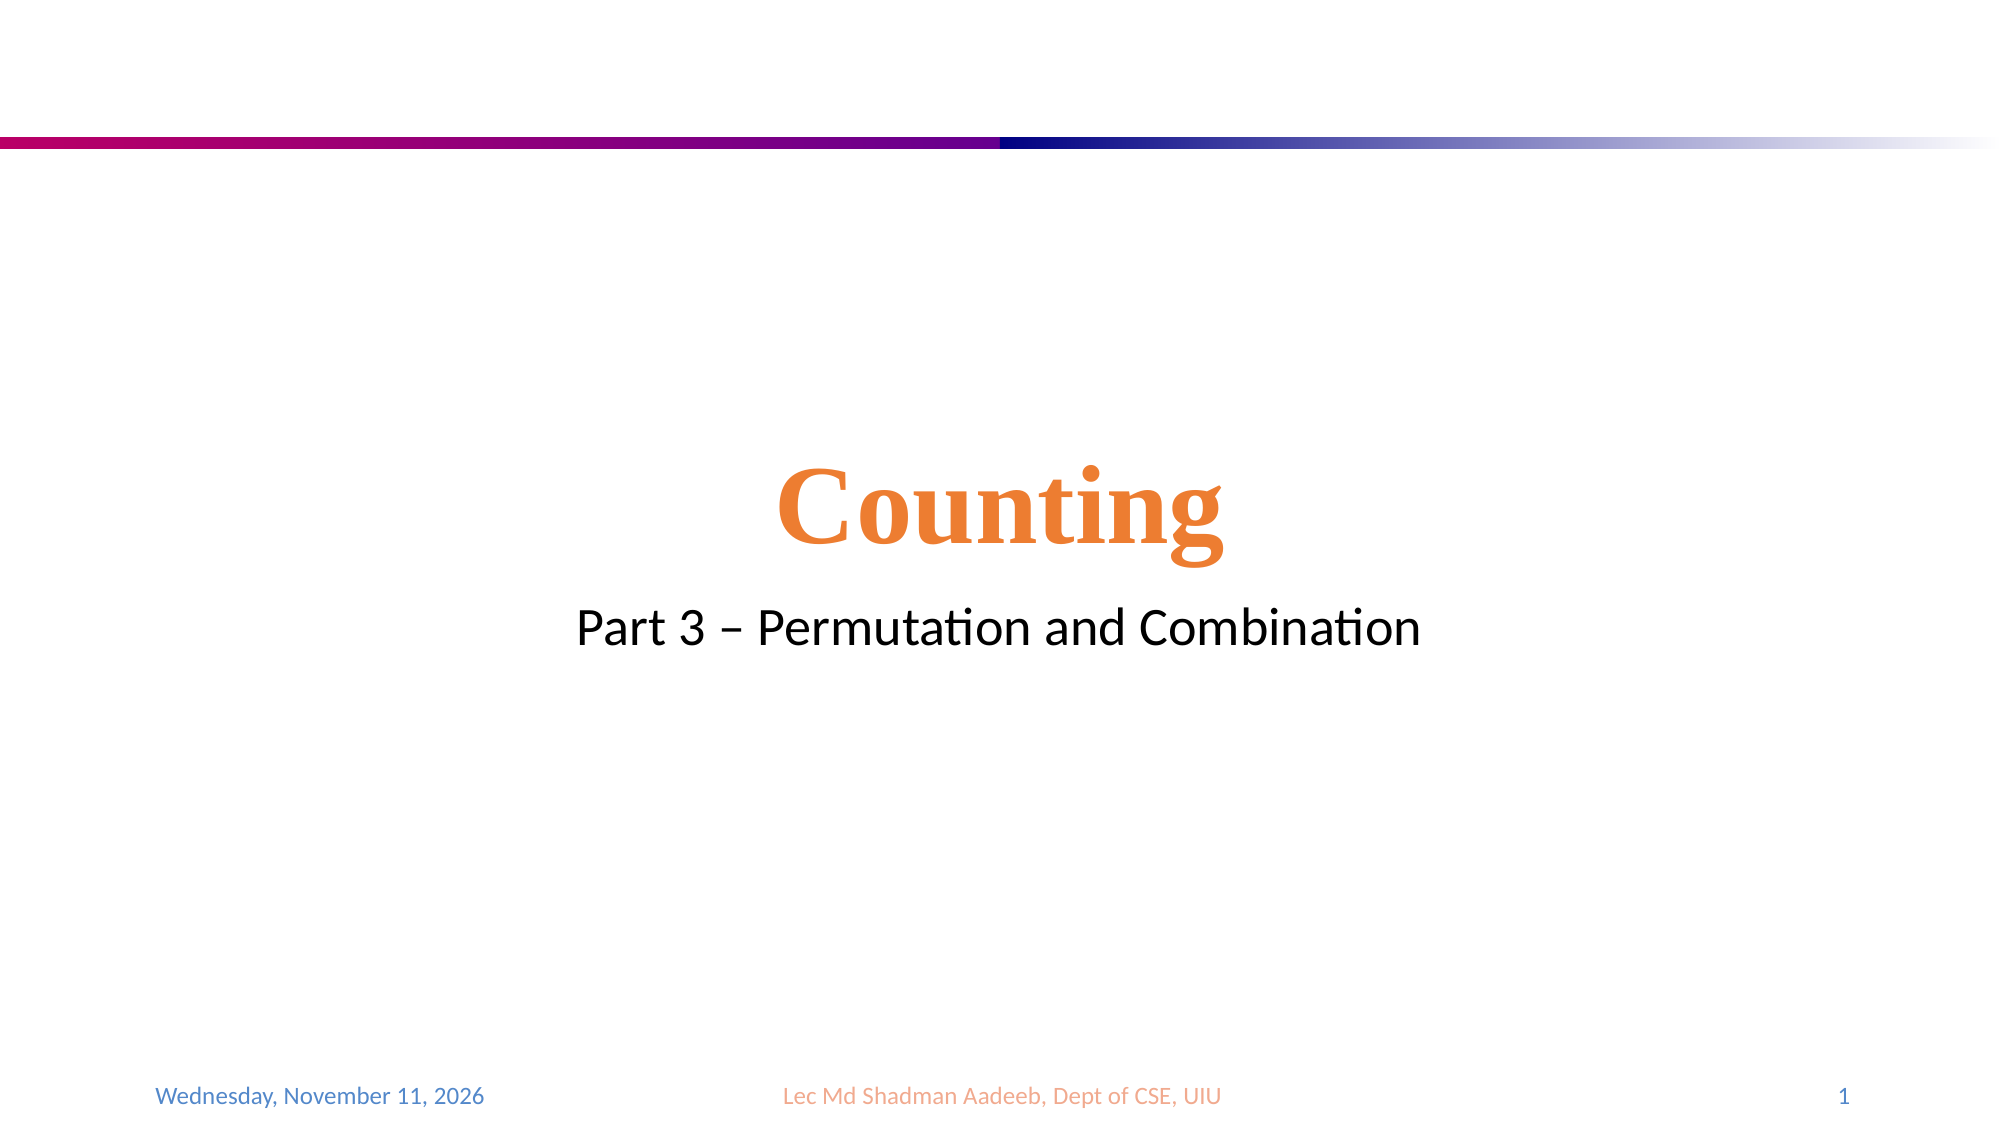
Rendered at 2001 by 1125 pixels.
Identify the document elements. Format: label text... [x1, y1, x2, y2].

footer Lec Md Shadman Aadeeb, Dept of CSE, UIU [665, 1065, 1341, 1125]
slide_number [140, 1065, 591, 1125]
slide_number 1 [1415, 1065, 1866, 1125]
subtitle Part 3 – Permutation and Combination [249, 590, 1750, 863]
title Counting [249, 184, 1750, 576]
